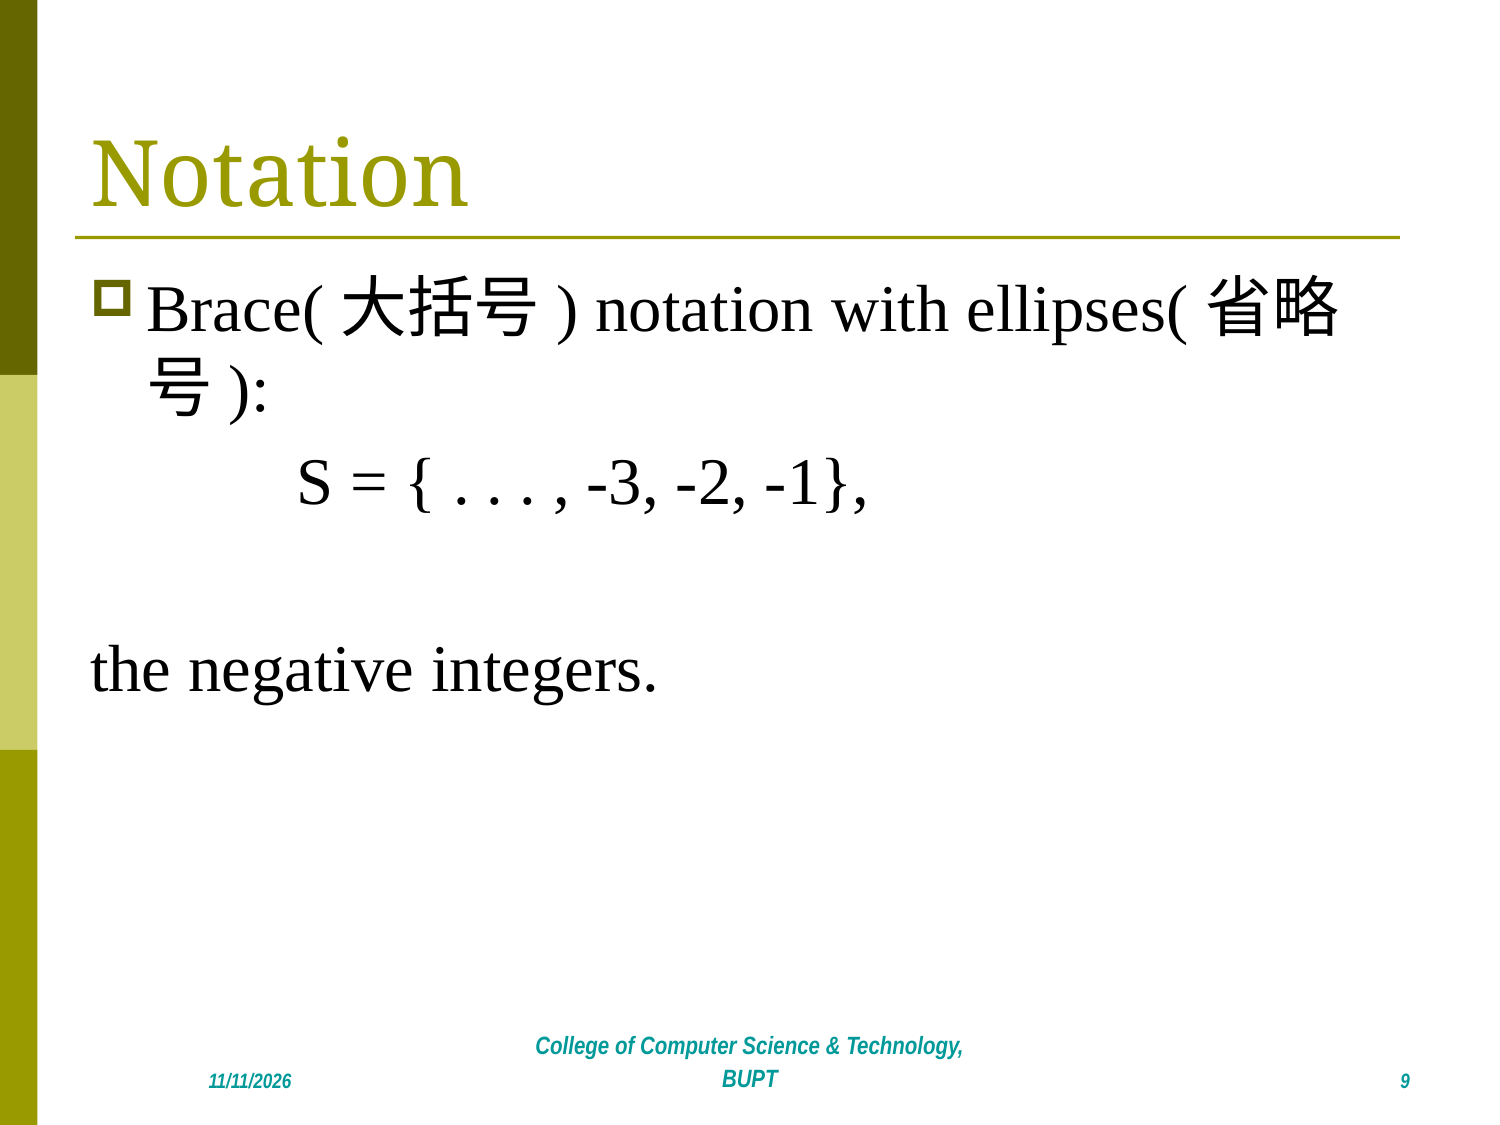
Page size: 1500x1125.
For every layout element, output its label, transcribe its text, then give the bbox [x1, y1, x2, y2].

list Brace(大括号) notation with ellipses(省略号): S = { . . . , -3, -2, -1}, the negative integers. [75, 257, 1425, 1001]
slide_number 9 [1074, 1025, 1425, 1100]
footer College of Computer Science & Technology, BUPT [512, 1025, 988, 1100]
title Notation [75, 45, 1425, 233]
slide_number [75, 1025, 425, 1100]
